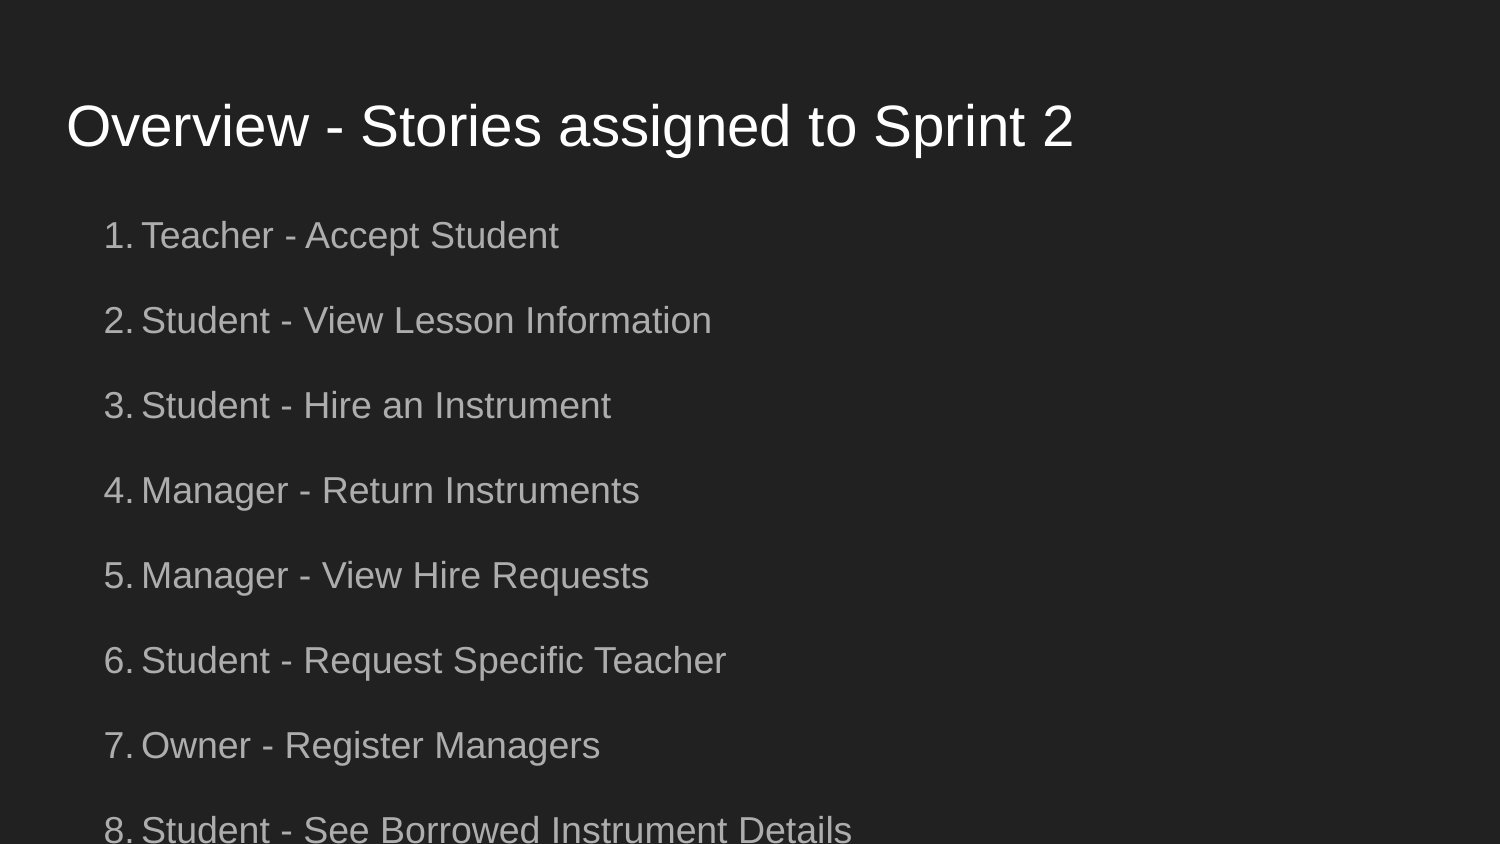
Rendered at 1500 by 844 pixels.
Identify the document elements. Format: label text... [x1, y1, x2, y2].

title Overview - Stories assigned to Sprint 2 [51, 72, 1449, 167]
list Teacher - Accept Student Student - View Lesson Information Student - Hire an Instrument Manager - Return Instruments Manager - View Hire Requests Student - Request Specific Teacher Owner - Register Managers Student - See Borrowed Instrument Details Student - View Instrument Hire History Manager - Deactivate Teacher Accounts [51, 189, 1449, 750]
